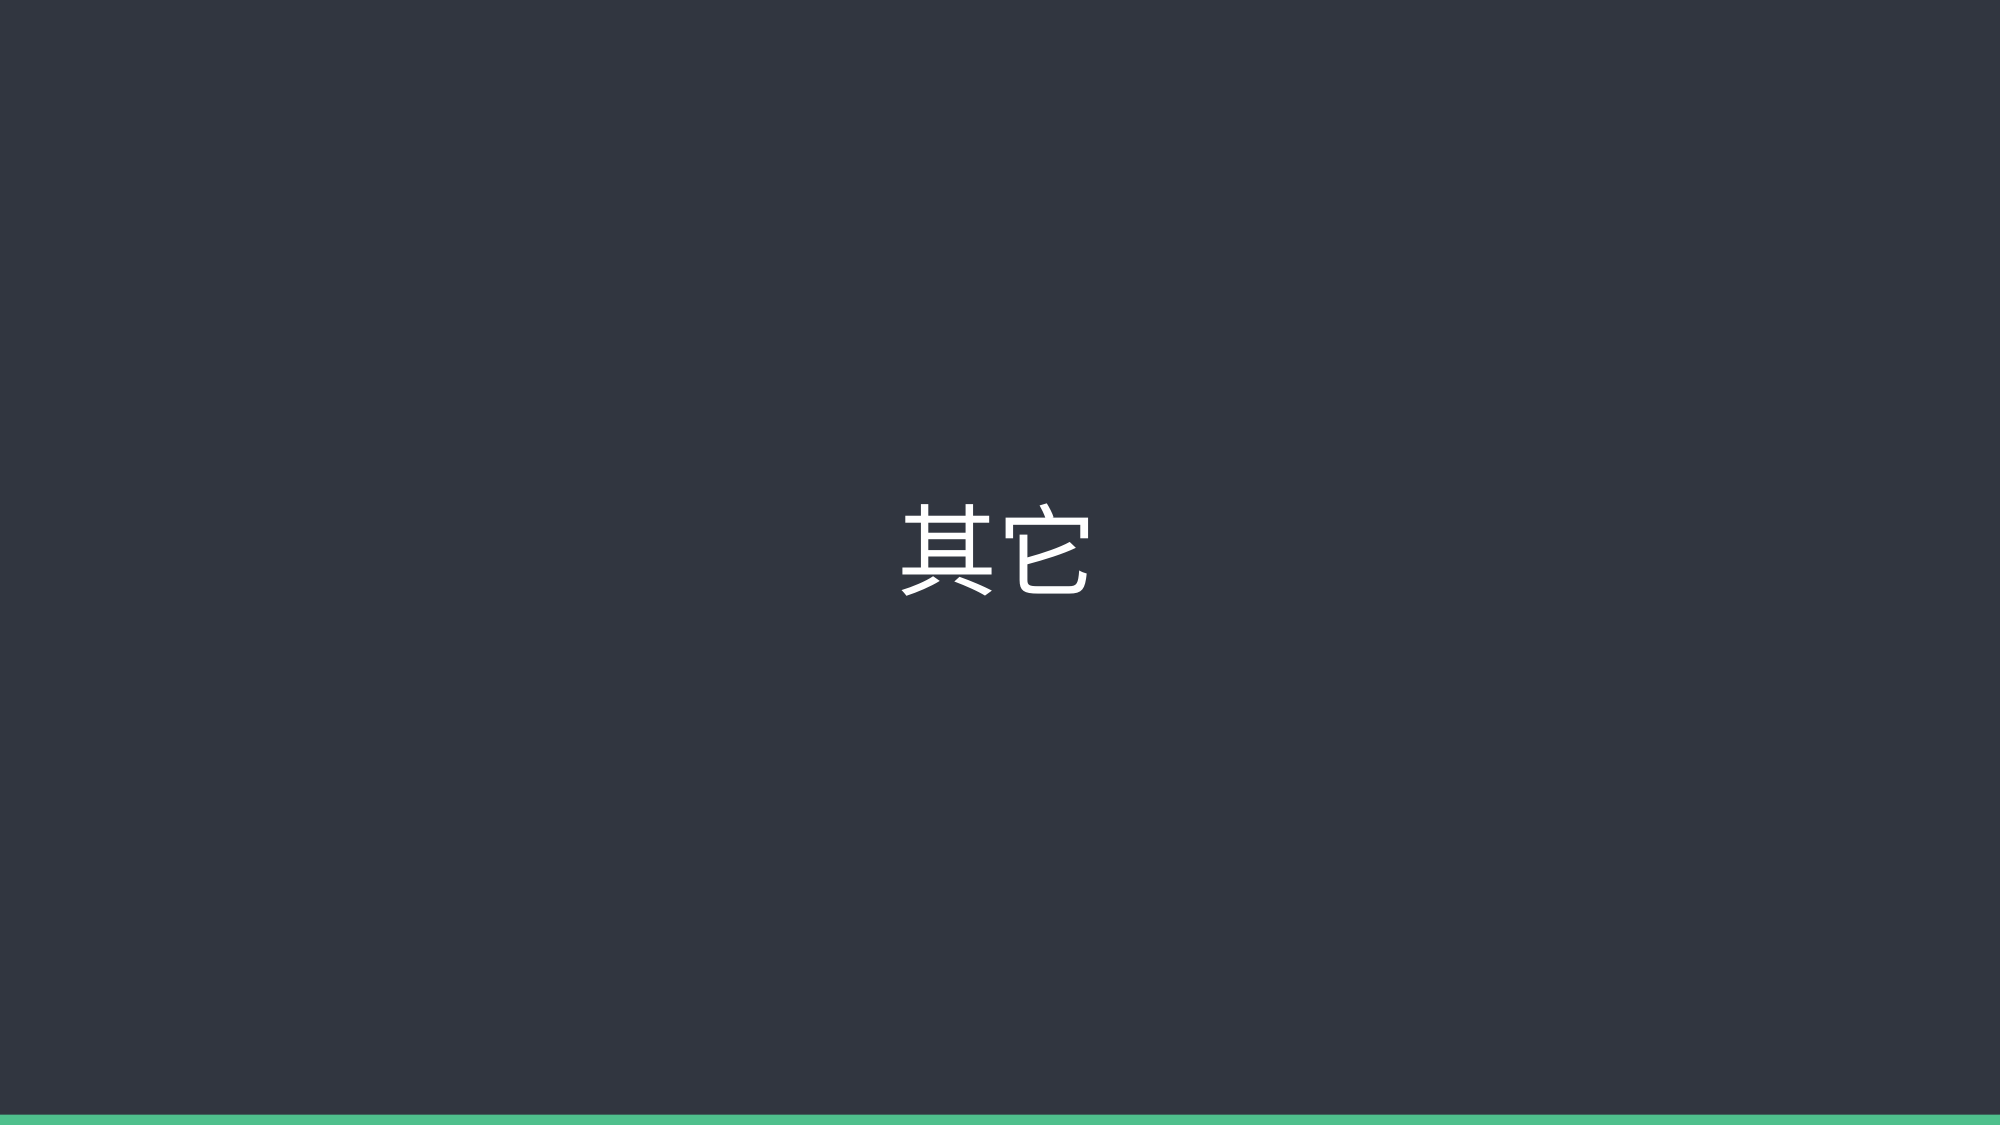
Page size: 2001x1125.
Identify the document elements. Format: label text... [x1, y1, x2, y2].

title 其它 [65, 488, 1930, 629]
